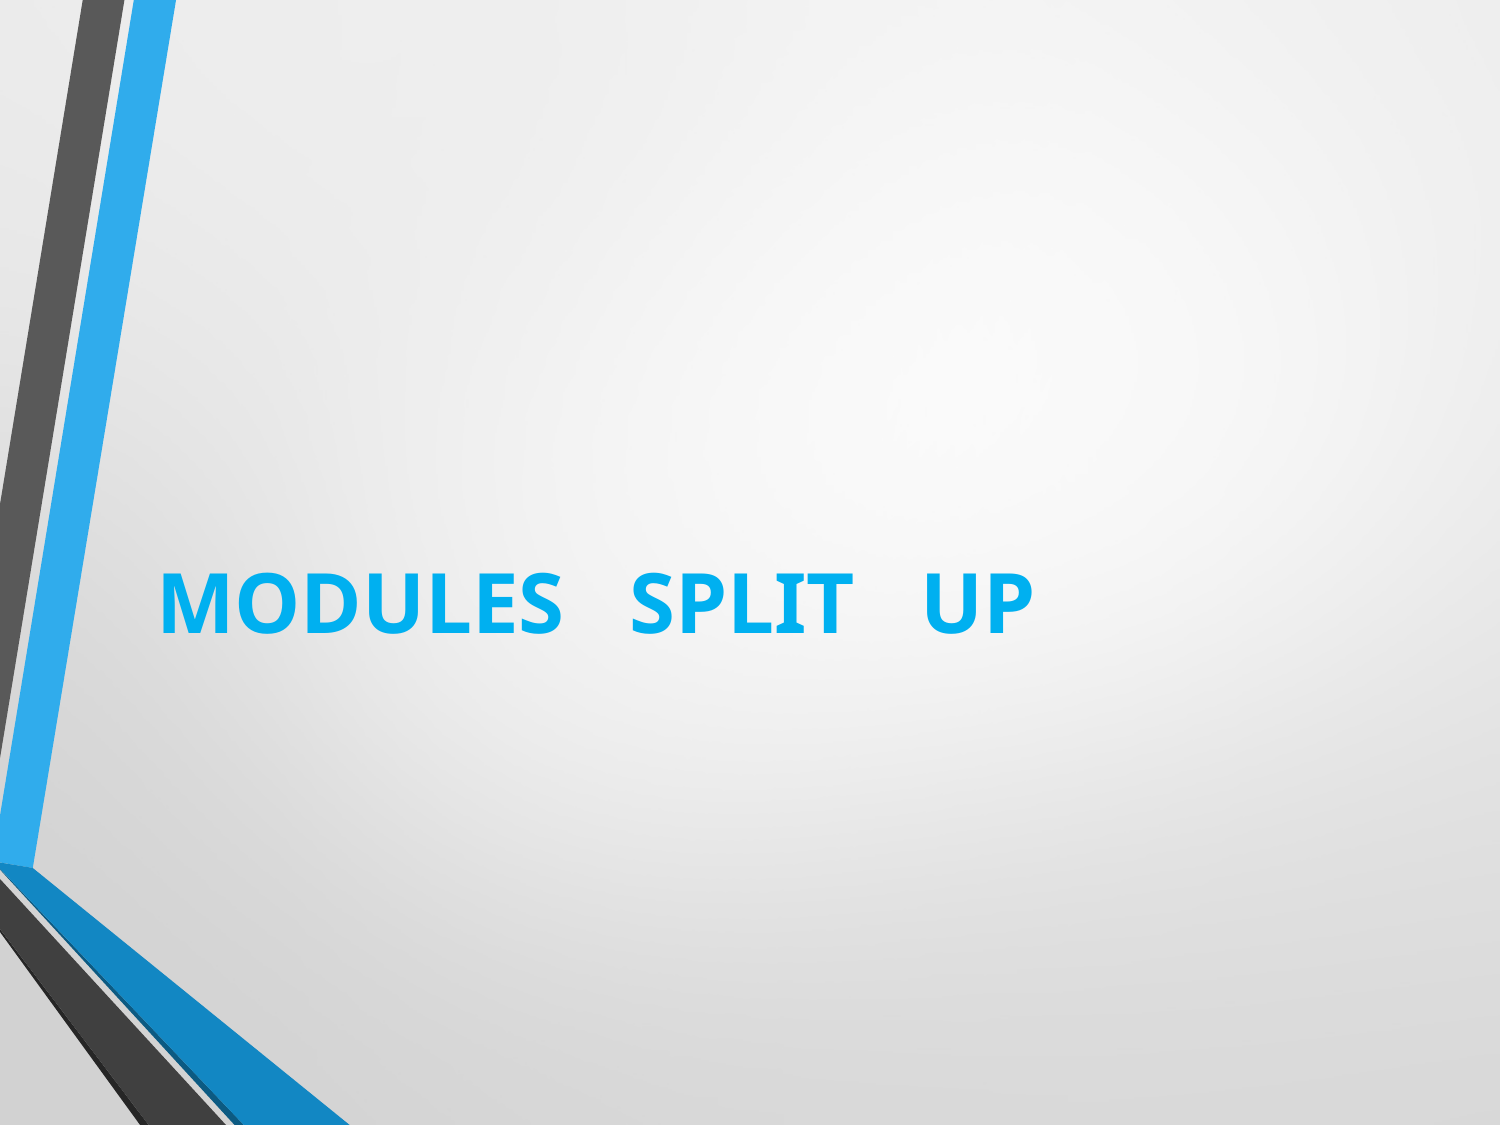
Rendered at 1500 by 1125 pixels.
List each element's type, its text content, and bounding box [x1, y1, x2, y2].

title MODULES SPLIT UP [99, 525, 1093, 675]
